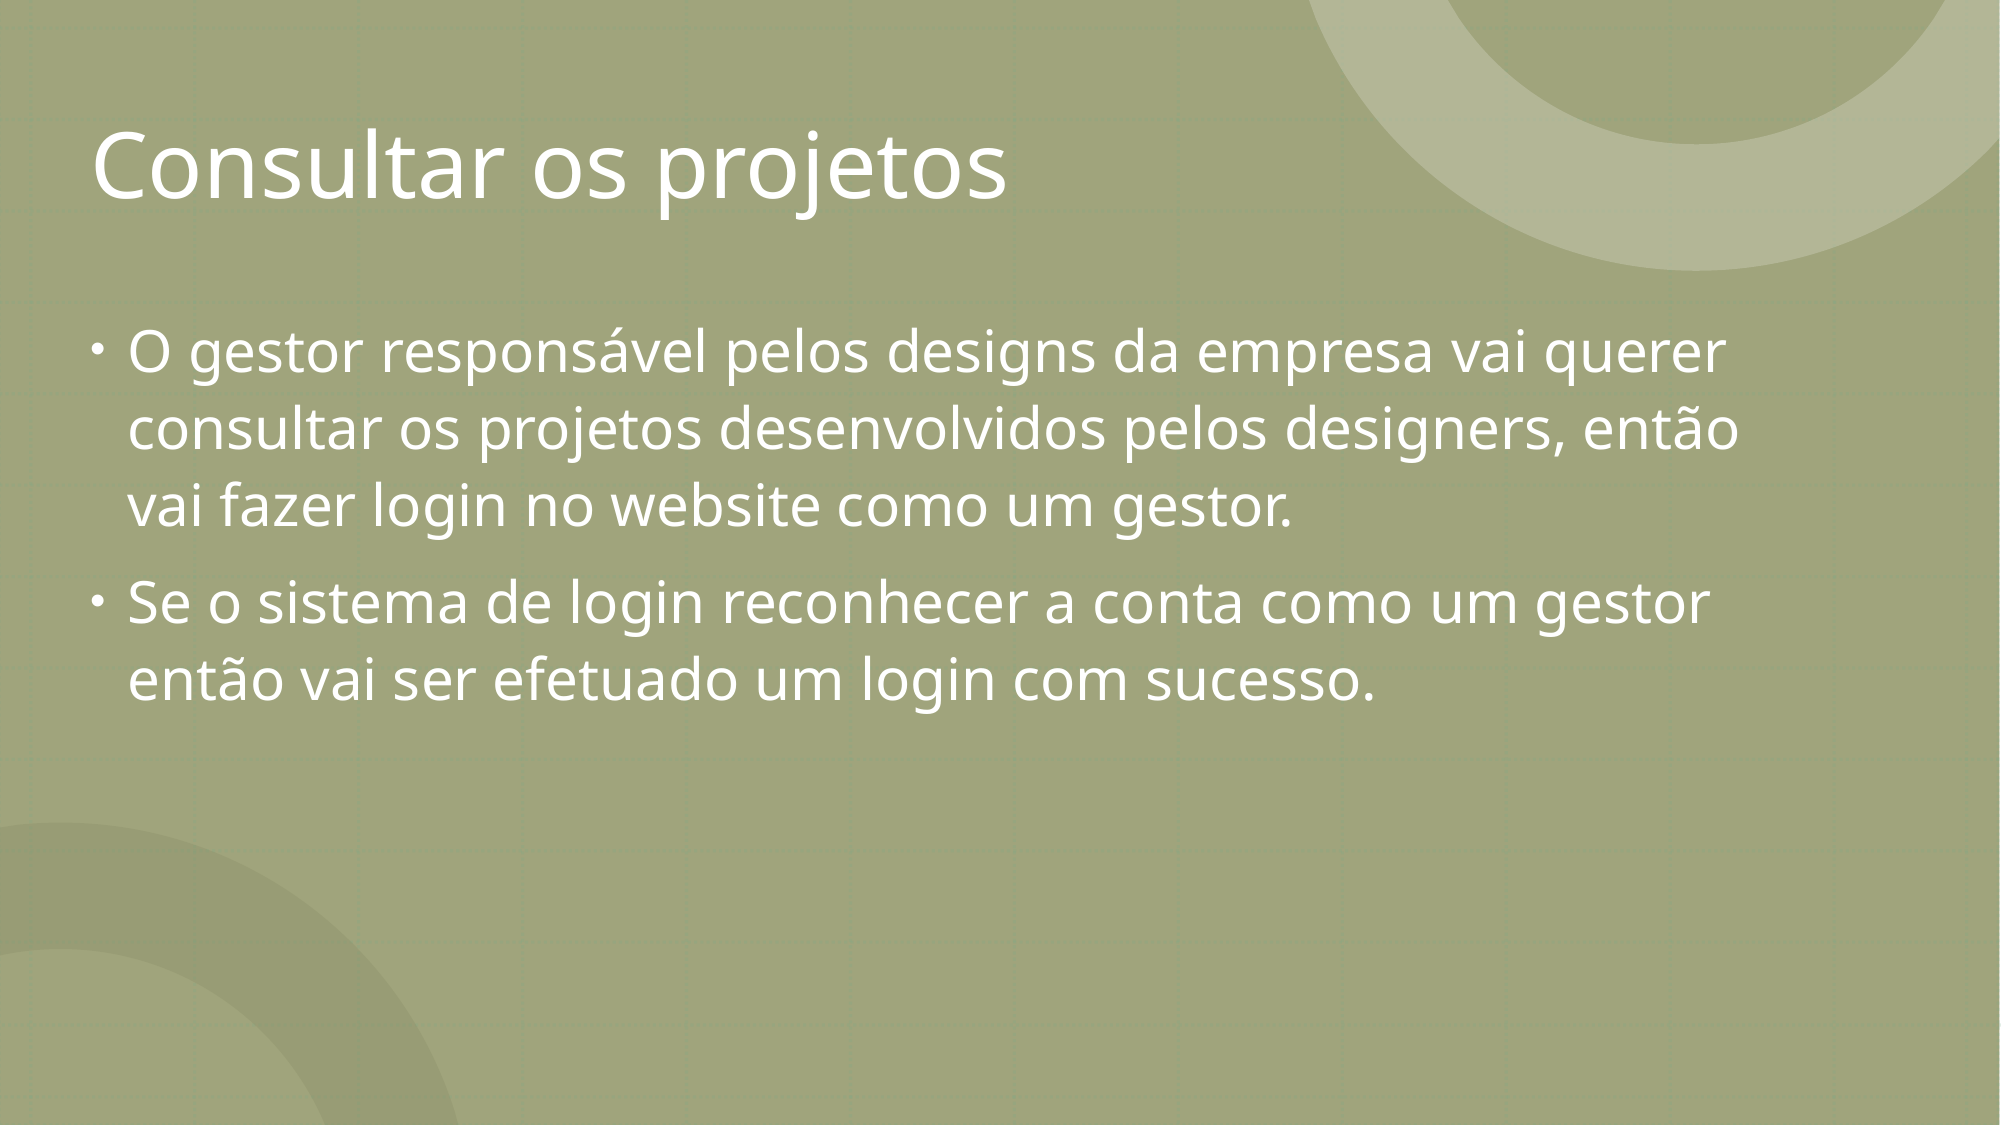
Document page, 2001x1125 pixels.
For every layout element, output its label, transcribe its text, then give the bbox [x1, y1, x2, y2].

title Consultar os projetos [75, 59, 1834, 278]
list O gestor responsável pelos designs da empresa vai querer consultar os projetos desenvolvidos pelos designers, então vai fazer login no website como um gestor. Se o sistema de login reconhecer a conta como um gestor então vai ser efetuado um login com sucesso. [75, 299, 1834, 1014]
